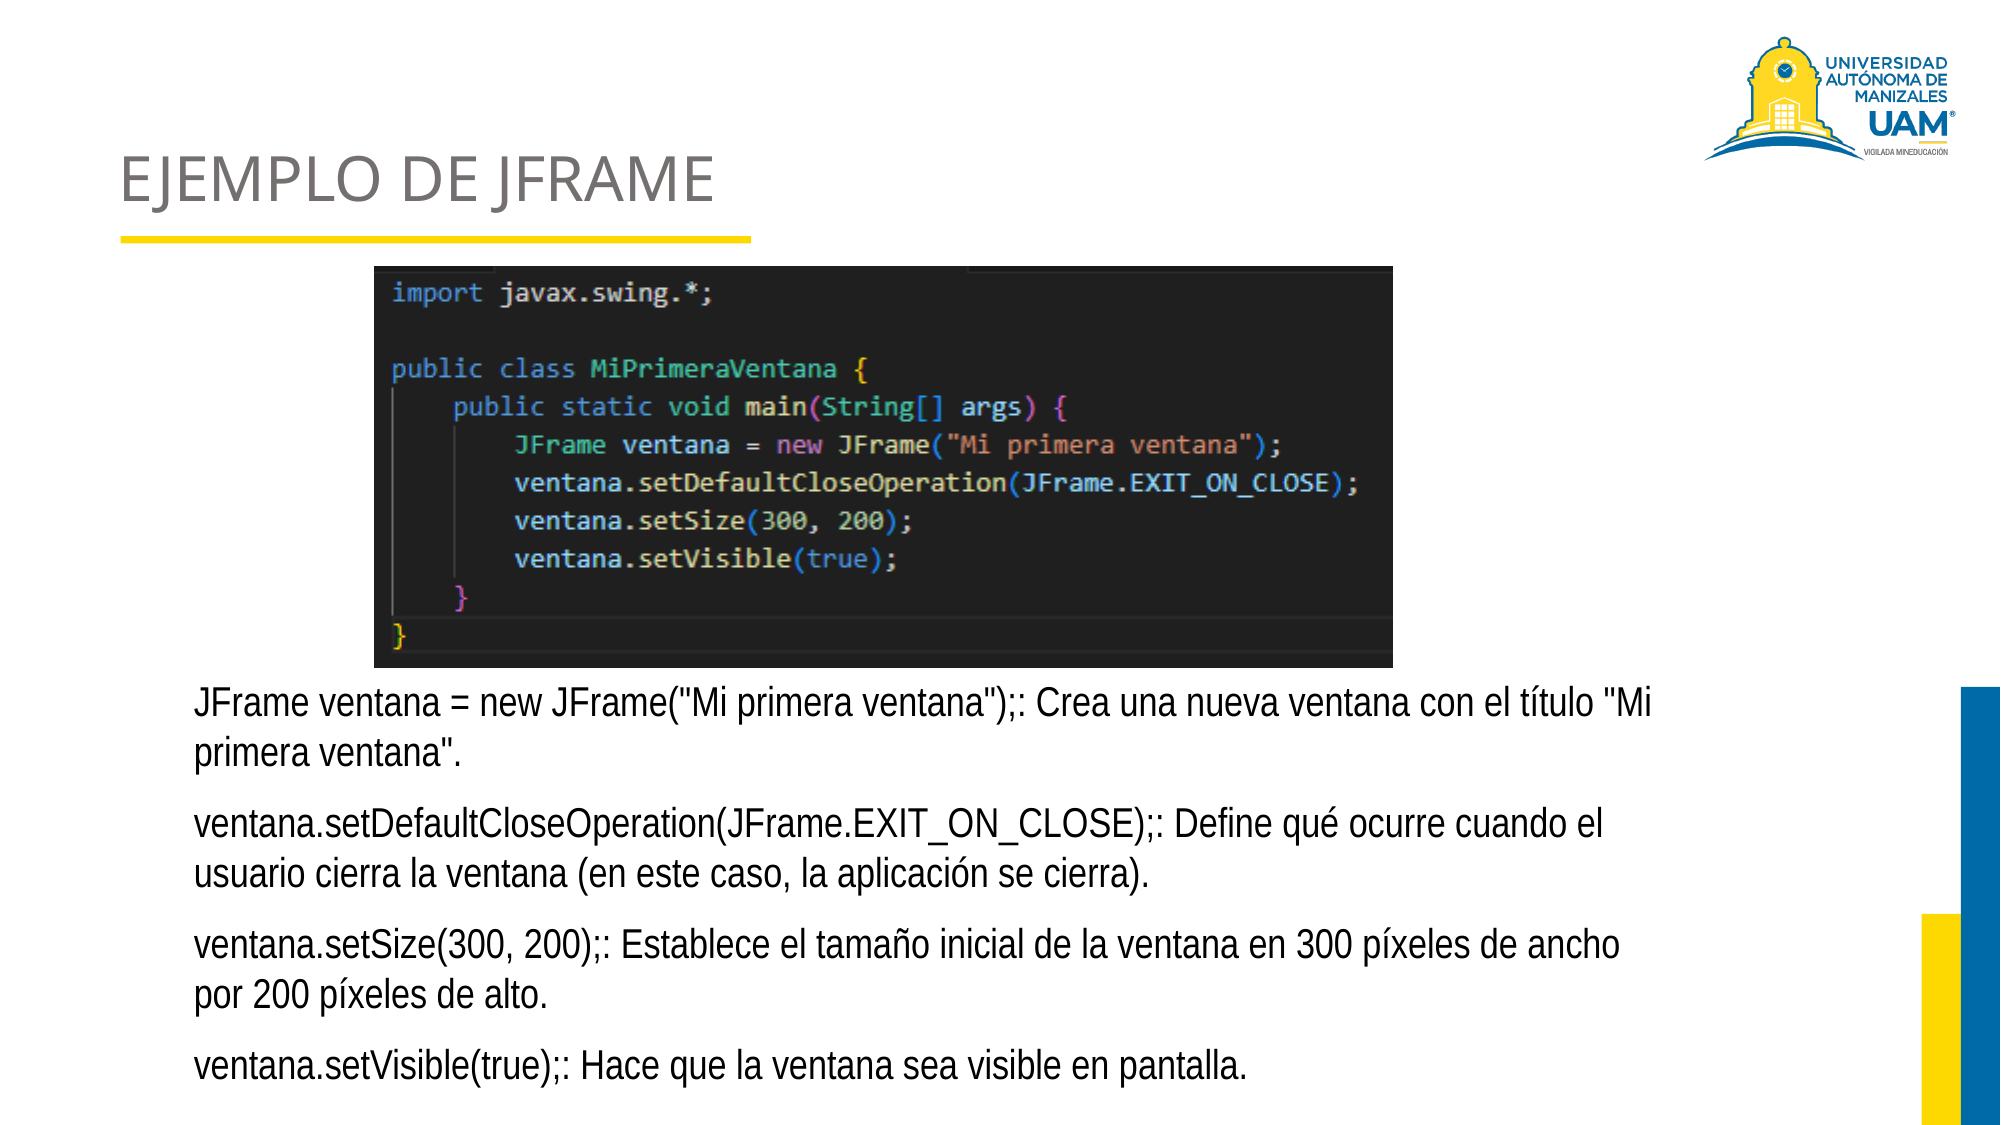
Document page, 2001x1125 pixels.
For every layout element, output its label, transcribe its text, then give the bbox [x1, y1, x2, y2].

list JFrame ventana = new JFrame("Mi primera ventana");: Crea una nueva ventana con el título "Mi primera ventana". ventana.setDefaultCloseOperation(JFrame.EXIT_ON_CLOSE);: Define qué ocurre cuando el usuario cierra la ventana (en este caso, la aplicación se cierra). ventana.setSize(300, 200);: Establece el tamaño inicial de la ventana en 300 píxeles de ancho por 200 píxeles de alto. ventana.setVisible(true);: Hace que la ventana sea visible en pantalla. [103, 667, 1686, 1125]
picture [374, 266, 1393, 668]
text_box [120, 236, 752, 244]
title EJEMPLO DE JFRAME [103, 96, 1829, 267]
picture [1683, 13, 1976, 184]
